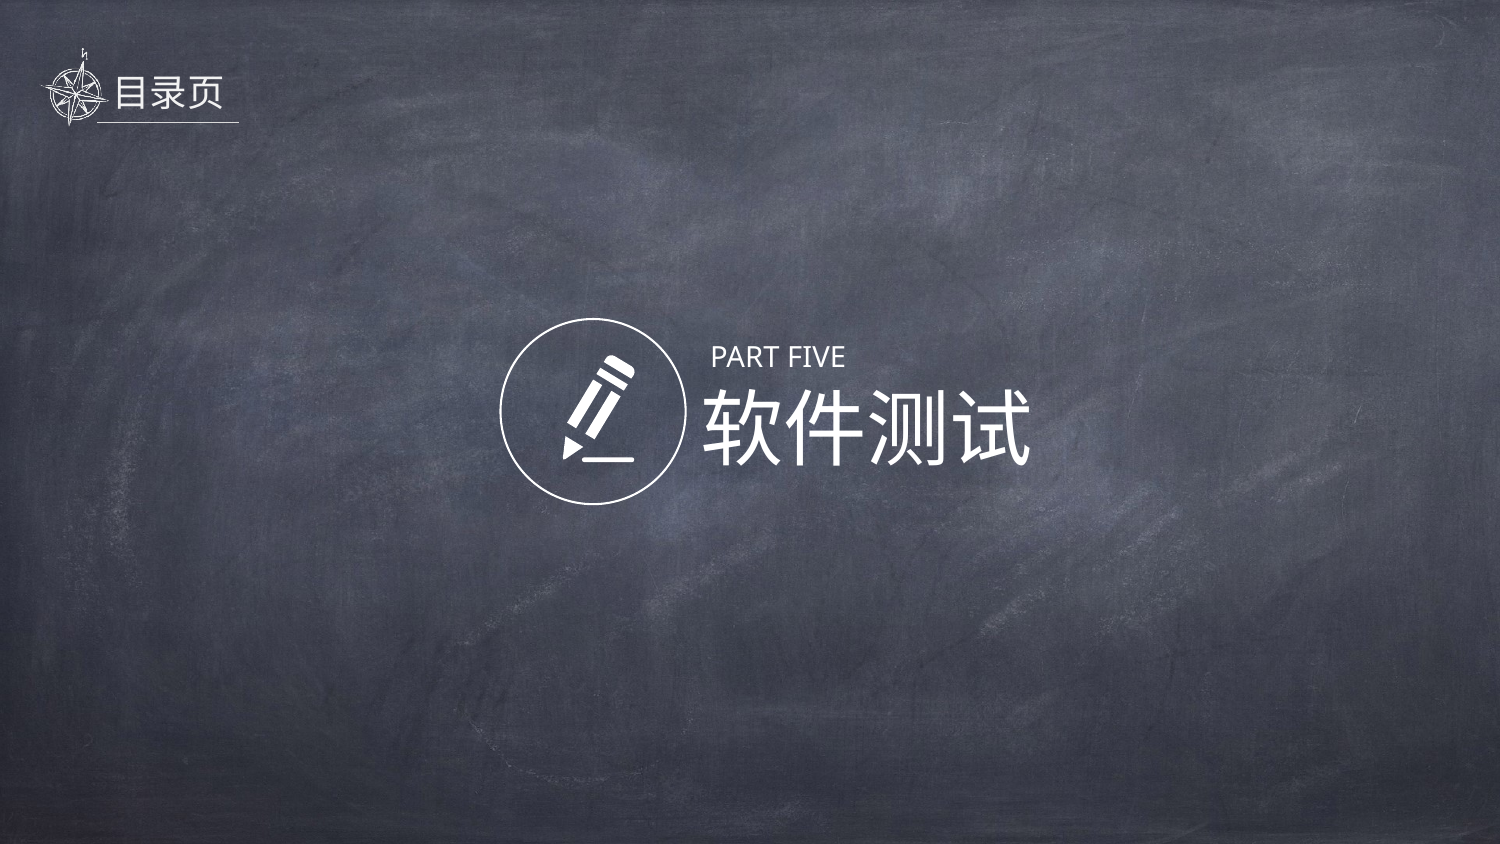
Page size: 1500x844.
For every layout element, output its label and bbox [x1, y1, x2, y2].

text_box [686, 331, 1403, 486]
text_box [500, 318, 686, 505]
picture [0, 0, 1500, 844]
text_box [38, 48, 263, 127]
